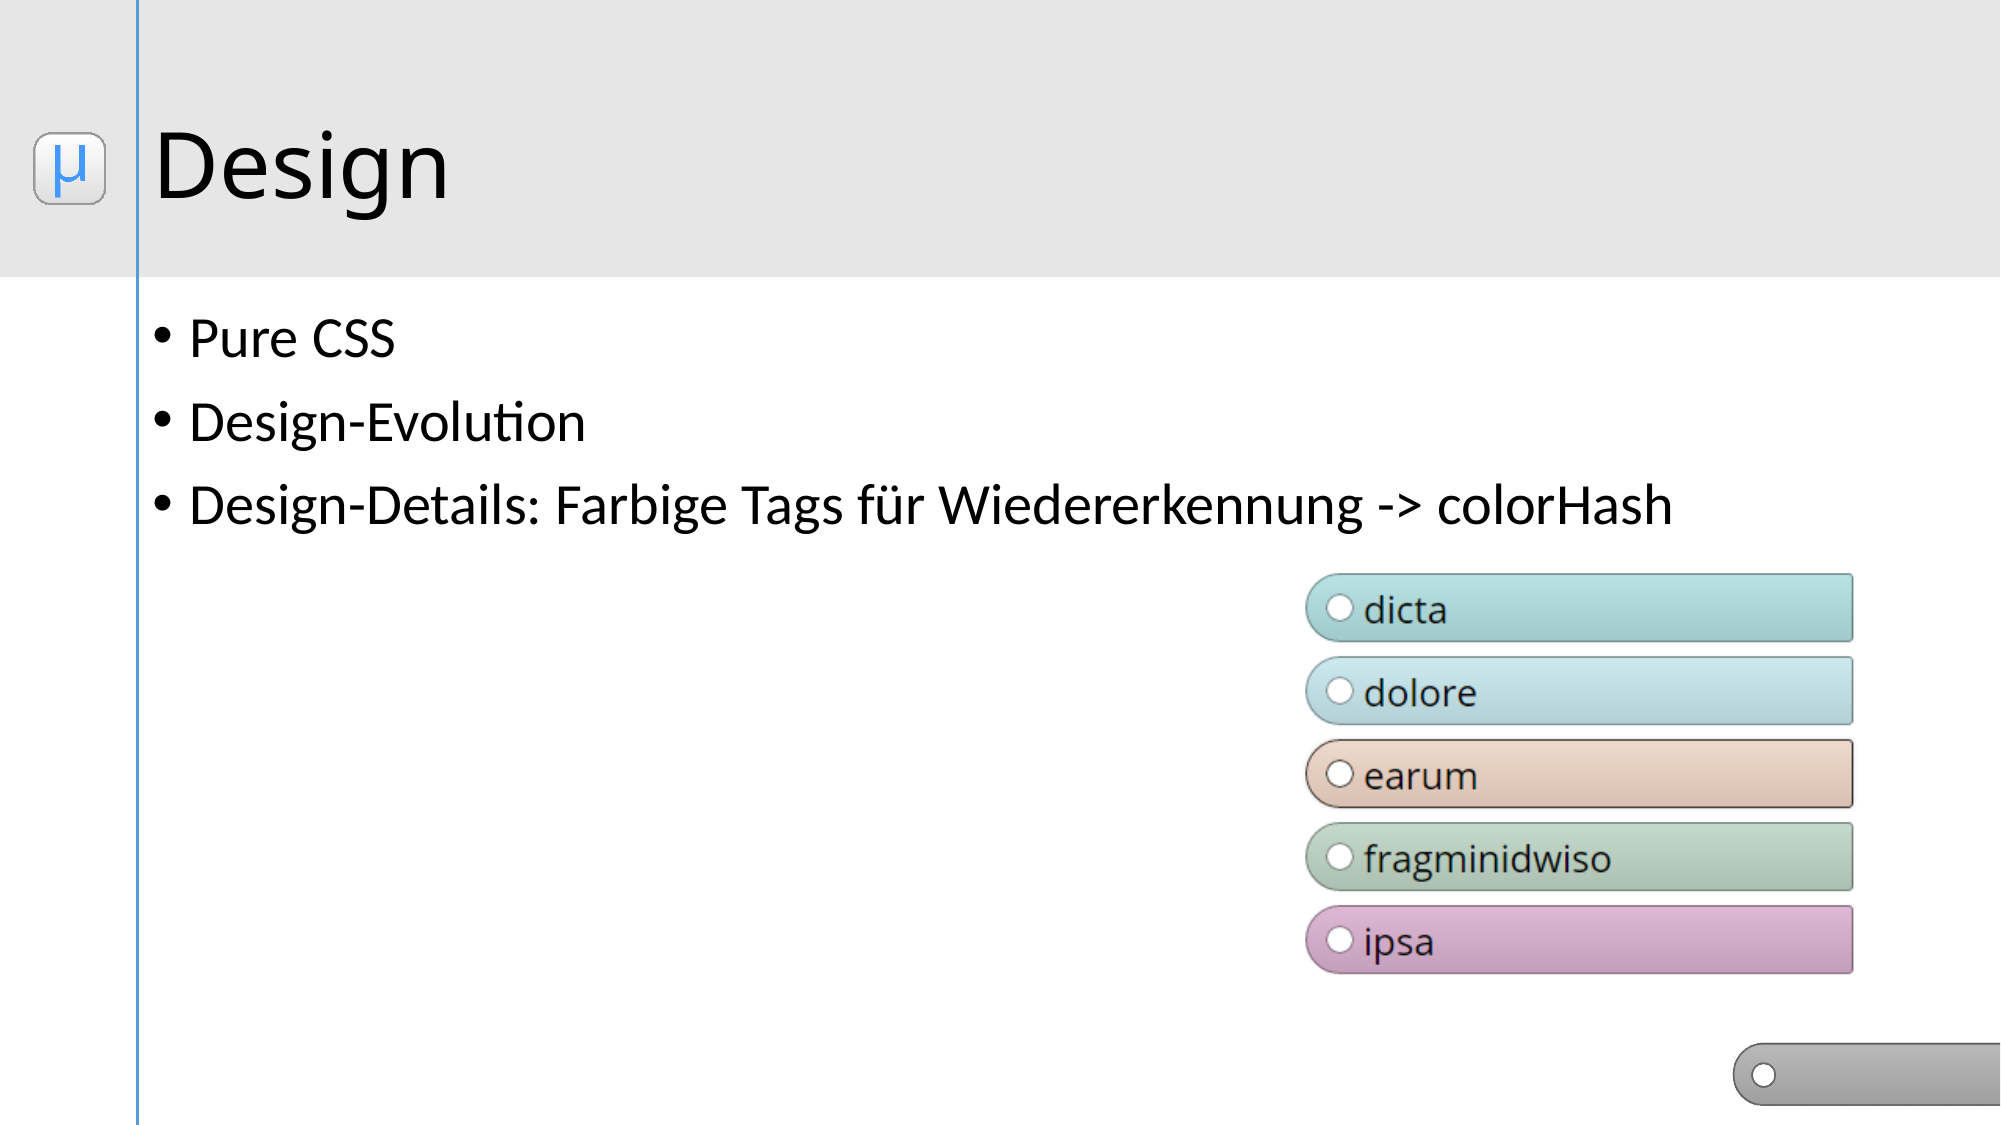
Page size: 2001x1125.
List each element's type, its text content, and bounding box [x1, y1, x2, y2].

list Pure CSS Design-Evolution Design-Details: Farbige Tags für Wiedererkennung -> colorHash [137, 299, 1863, 1014]
title Design [137, 59, 1863, 278]
picture [1301, 561, 1863, 980]
picture [1731, 1042, 2001, 1106]
picture [33, 132, 106, 205]
